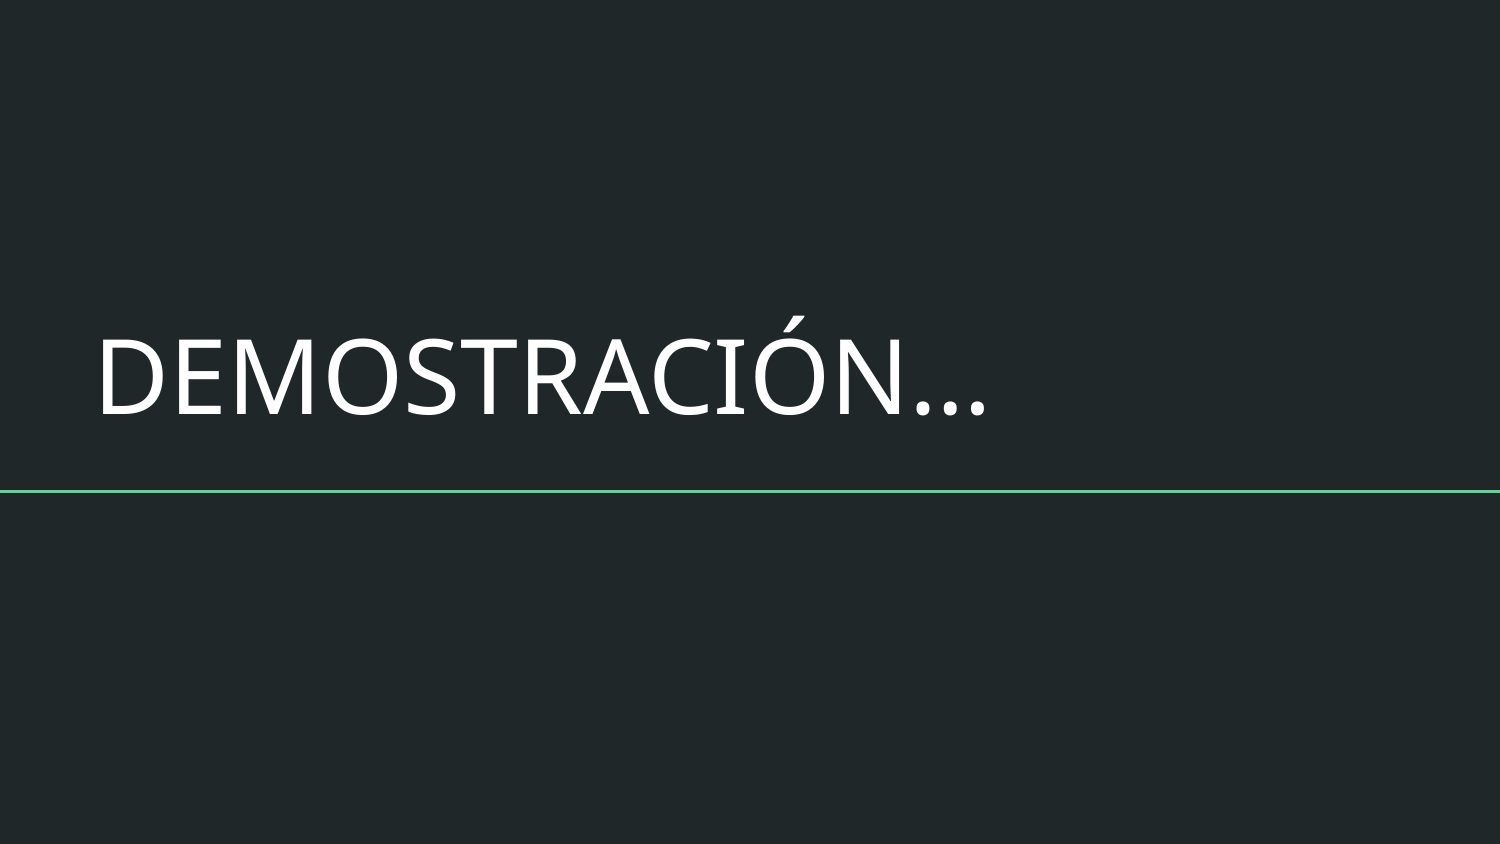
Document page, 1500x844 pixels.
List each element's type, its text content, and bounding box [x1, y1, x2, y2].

title DEMOSTRACIÓN… [78, 50, 1412, 451]
